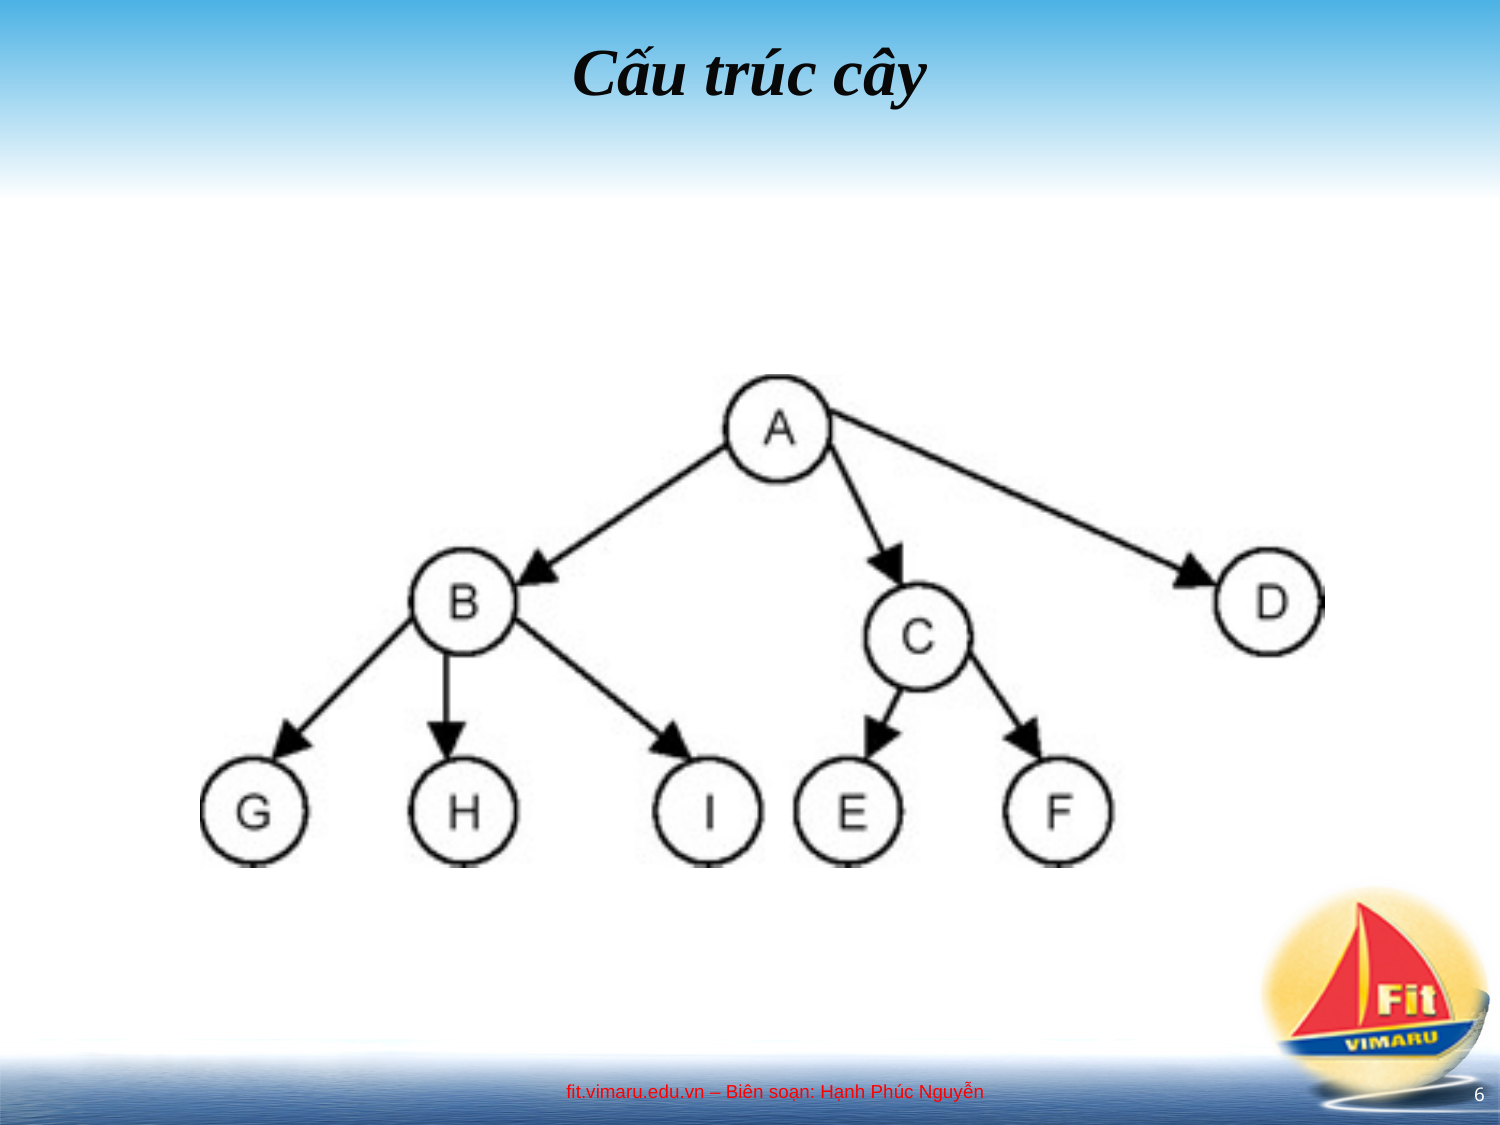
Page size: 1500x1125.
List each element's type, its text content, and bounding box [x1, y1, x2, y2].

picture [0, 918, 1500, 1125]
picture [199, 374, 1326, 869]
slide_number 6 [1149, 1074, 1500, 1125]
list [74, 212, 1426, 1038]
title Cấu trúc cây [74, 37, 1426, 181]
